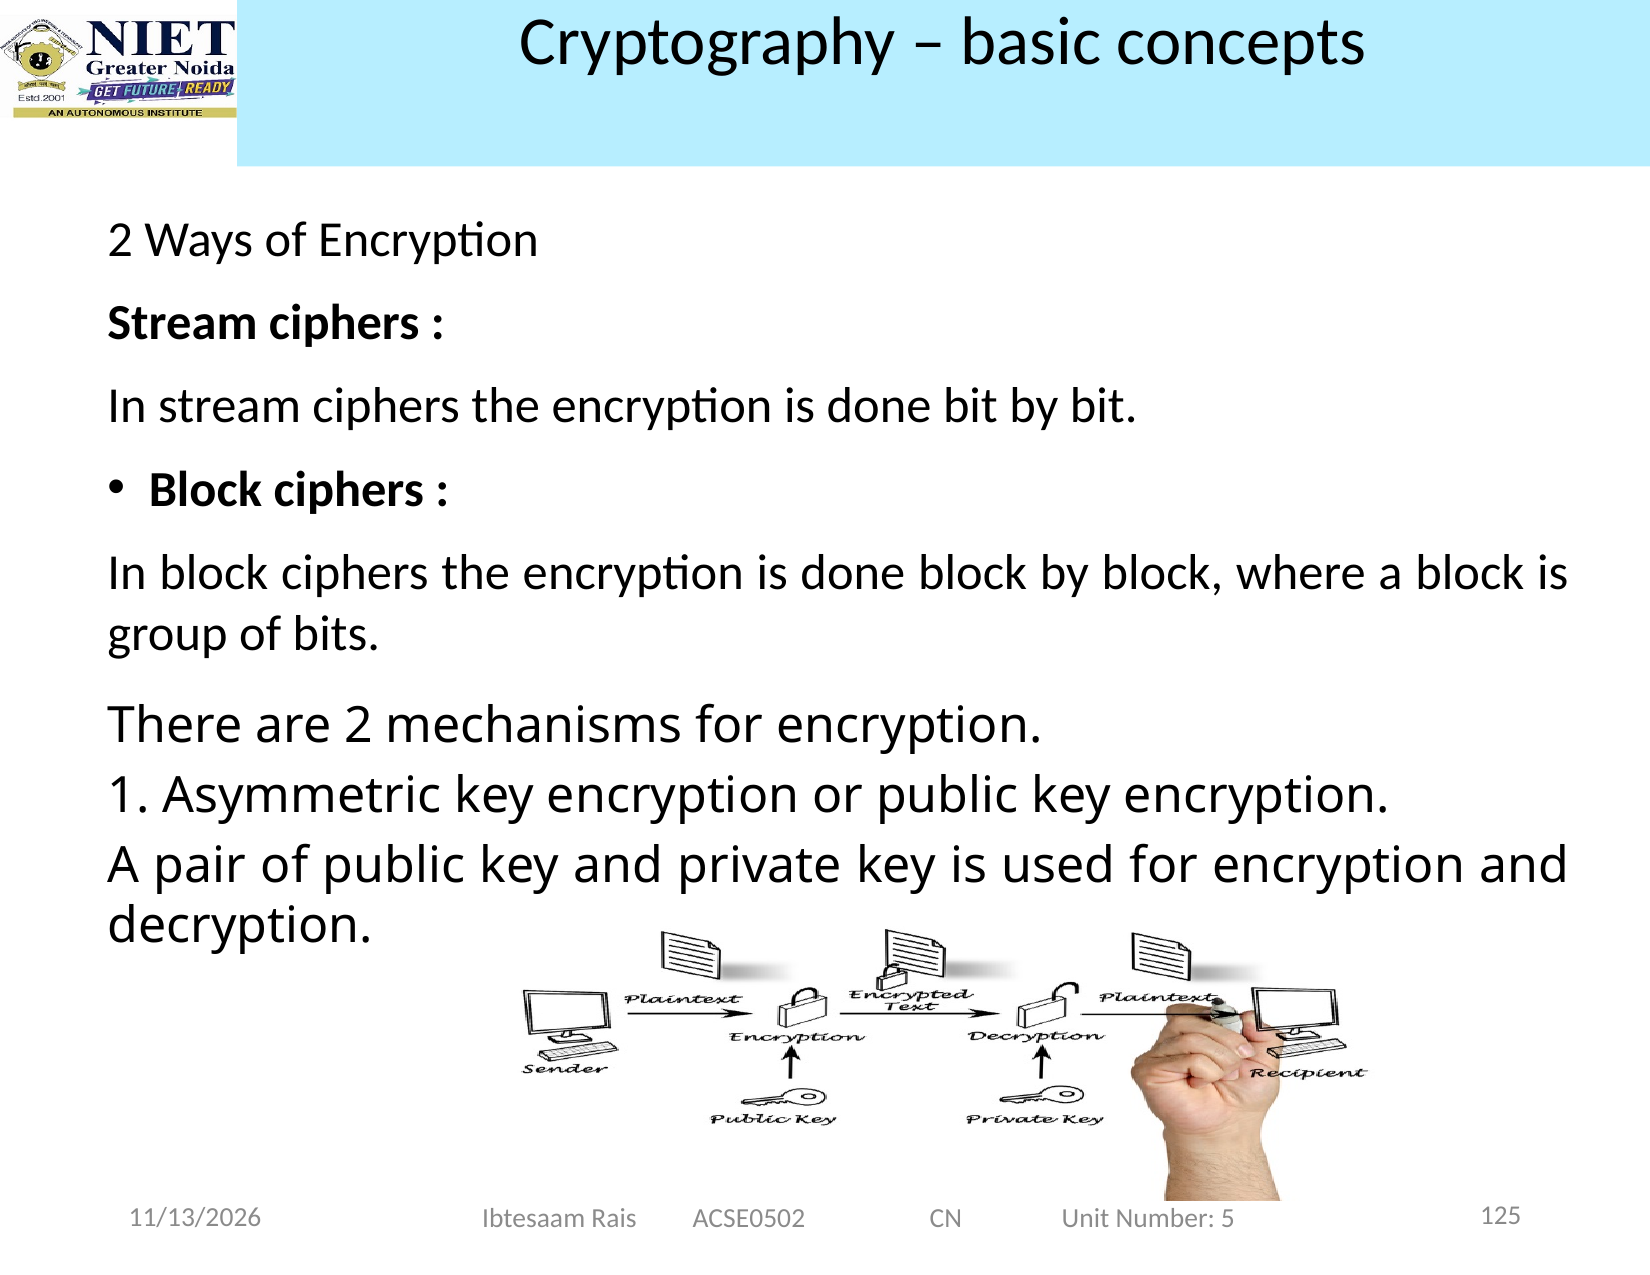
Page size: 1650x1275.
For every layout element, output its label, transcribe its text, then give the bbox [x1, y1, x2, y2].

slide_number 125 [1433, 1179, 1537, 1248]
picture [0, 0, 236, 146]
footer Ibtesaam Rais ACSE0502 CN Unit Number: 5 [405, 1184, 1314, 1250]
list 2 Ways of Encryption Stream ciphers : In stream ciphers the encryption is done bit by bit. Block ciphers : In block ciphers the encryption is done block by block, where a block is group of bits. [92, 198, 1585, 672]
title Cryptography – basic concepts [236, 0, 1650, 167]
picture [447, 906, 1425, 1201]
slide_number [113, 1201, 300, 1250]
text_box There are 2 mechanisms for encryption. 1. Asymmetric key encryption or public key encryption. A pair of public key and private key is used for encryption and decryption. [92, 684, 1585, 1201]
